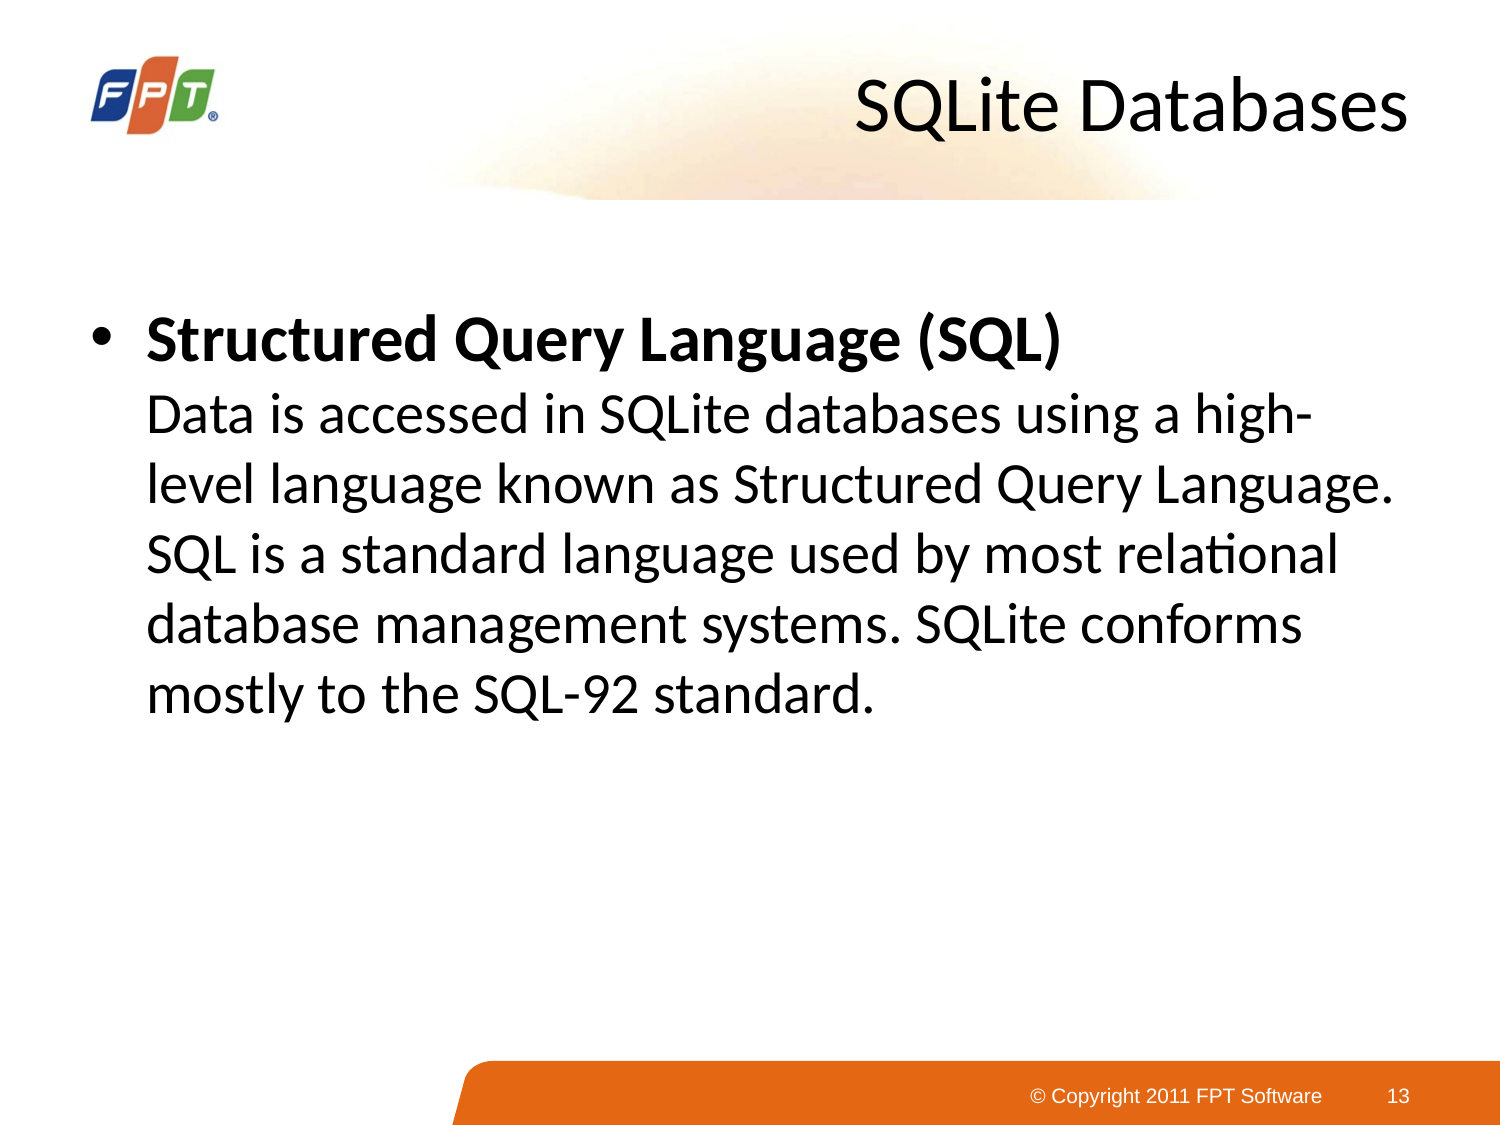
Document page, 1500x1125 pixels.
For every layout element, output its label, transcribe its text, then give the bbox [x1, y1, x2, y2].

picture [0, 0, 1500, 200]
picture [0, 1050, 1500, 1125]
title SQLite Databases [74, 44, 1426, 233]
list Structured Query Language (SQL) Data is accessed in SQLite databases using a high-level language known as Structured Query Language. SQL is a standard language used by most relational database management systems. SQLite conforms mostly to the SQL-92 standard. [74, 287, 1438, 1006]
